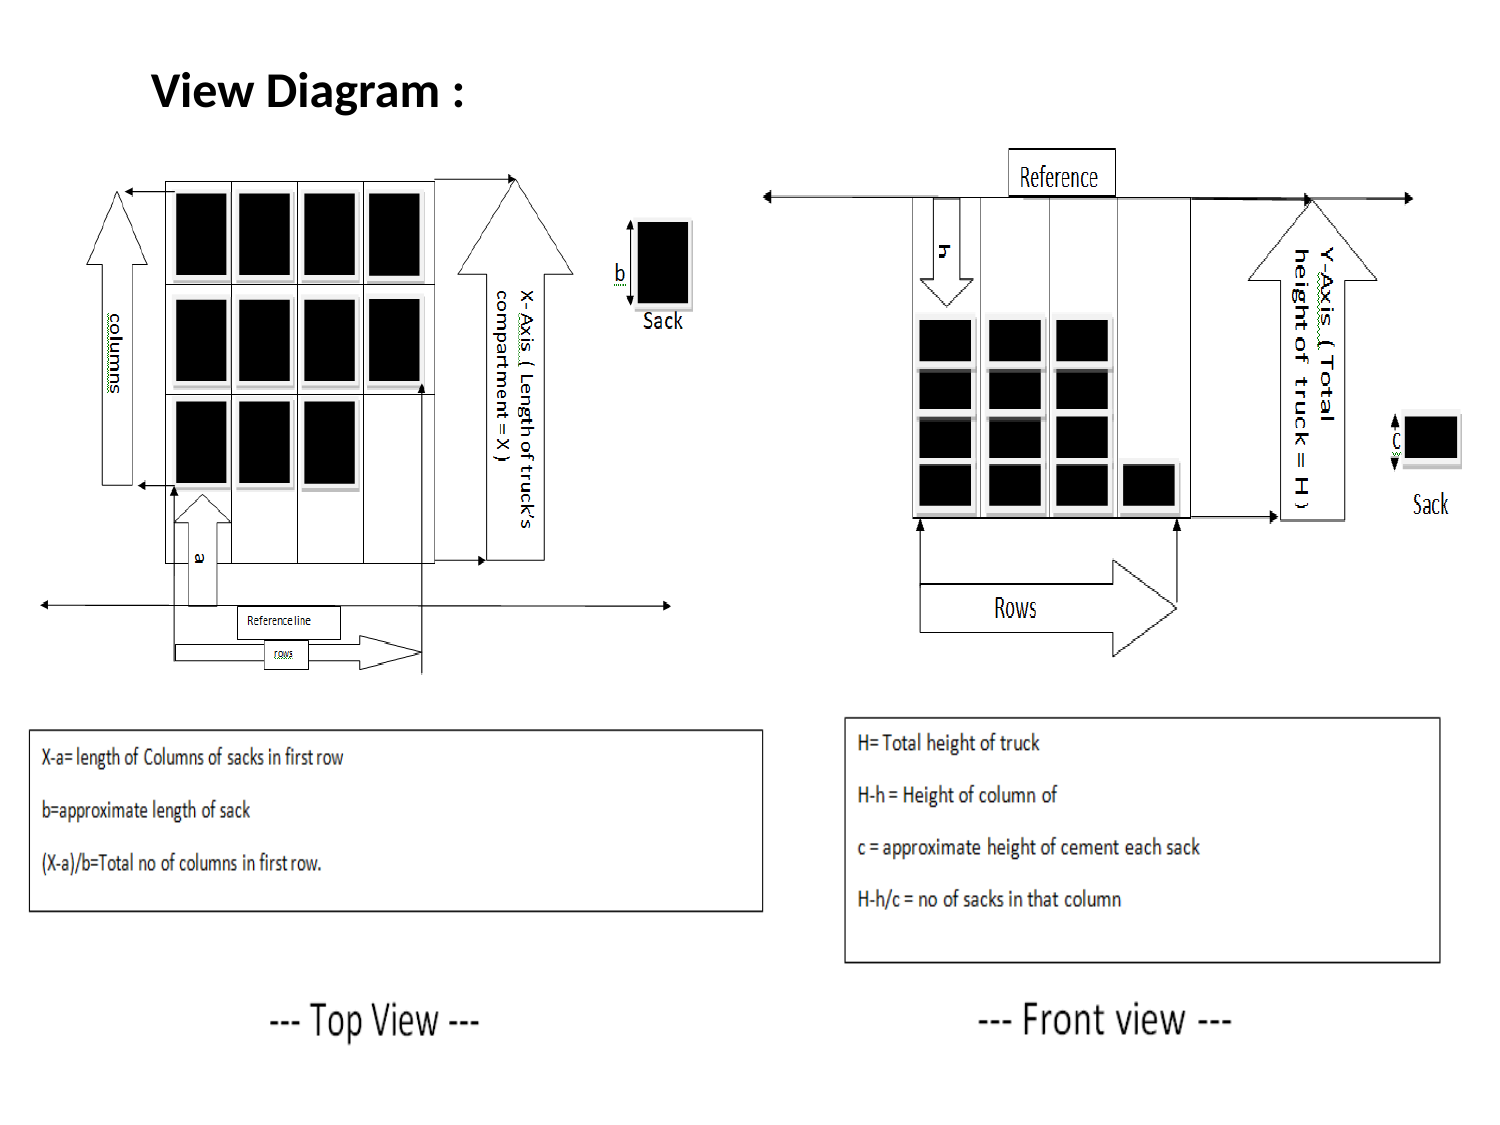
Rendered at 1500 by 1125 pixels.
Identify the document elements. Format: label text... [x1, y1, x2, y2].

text_box View Diagram : [136, 50, 531, 126]
picture [0, 110, 1500, 1093]
